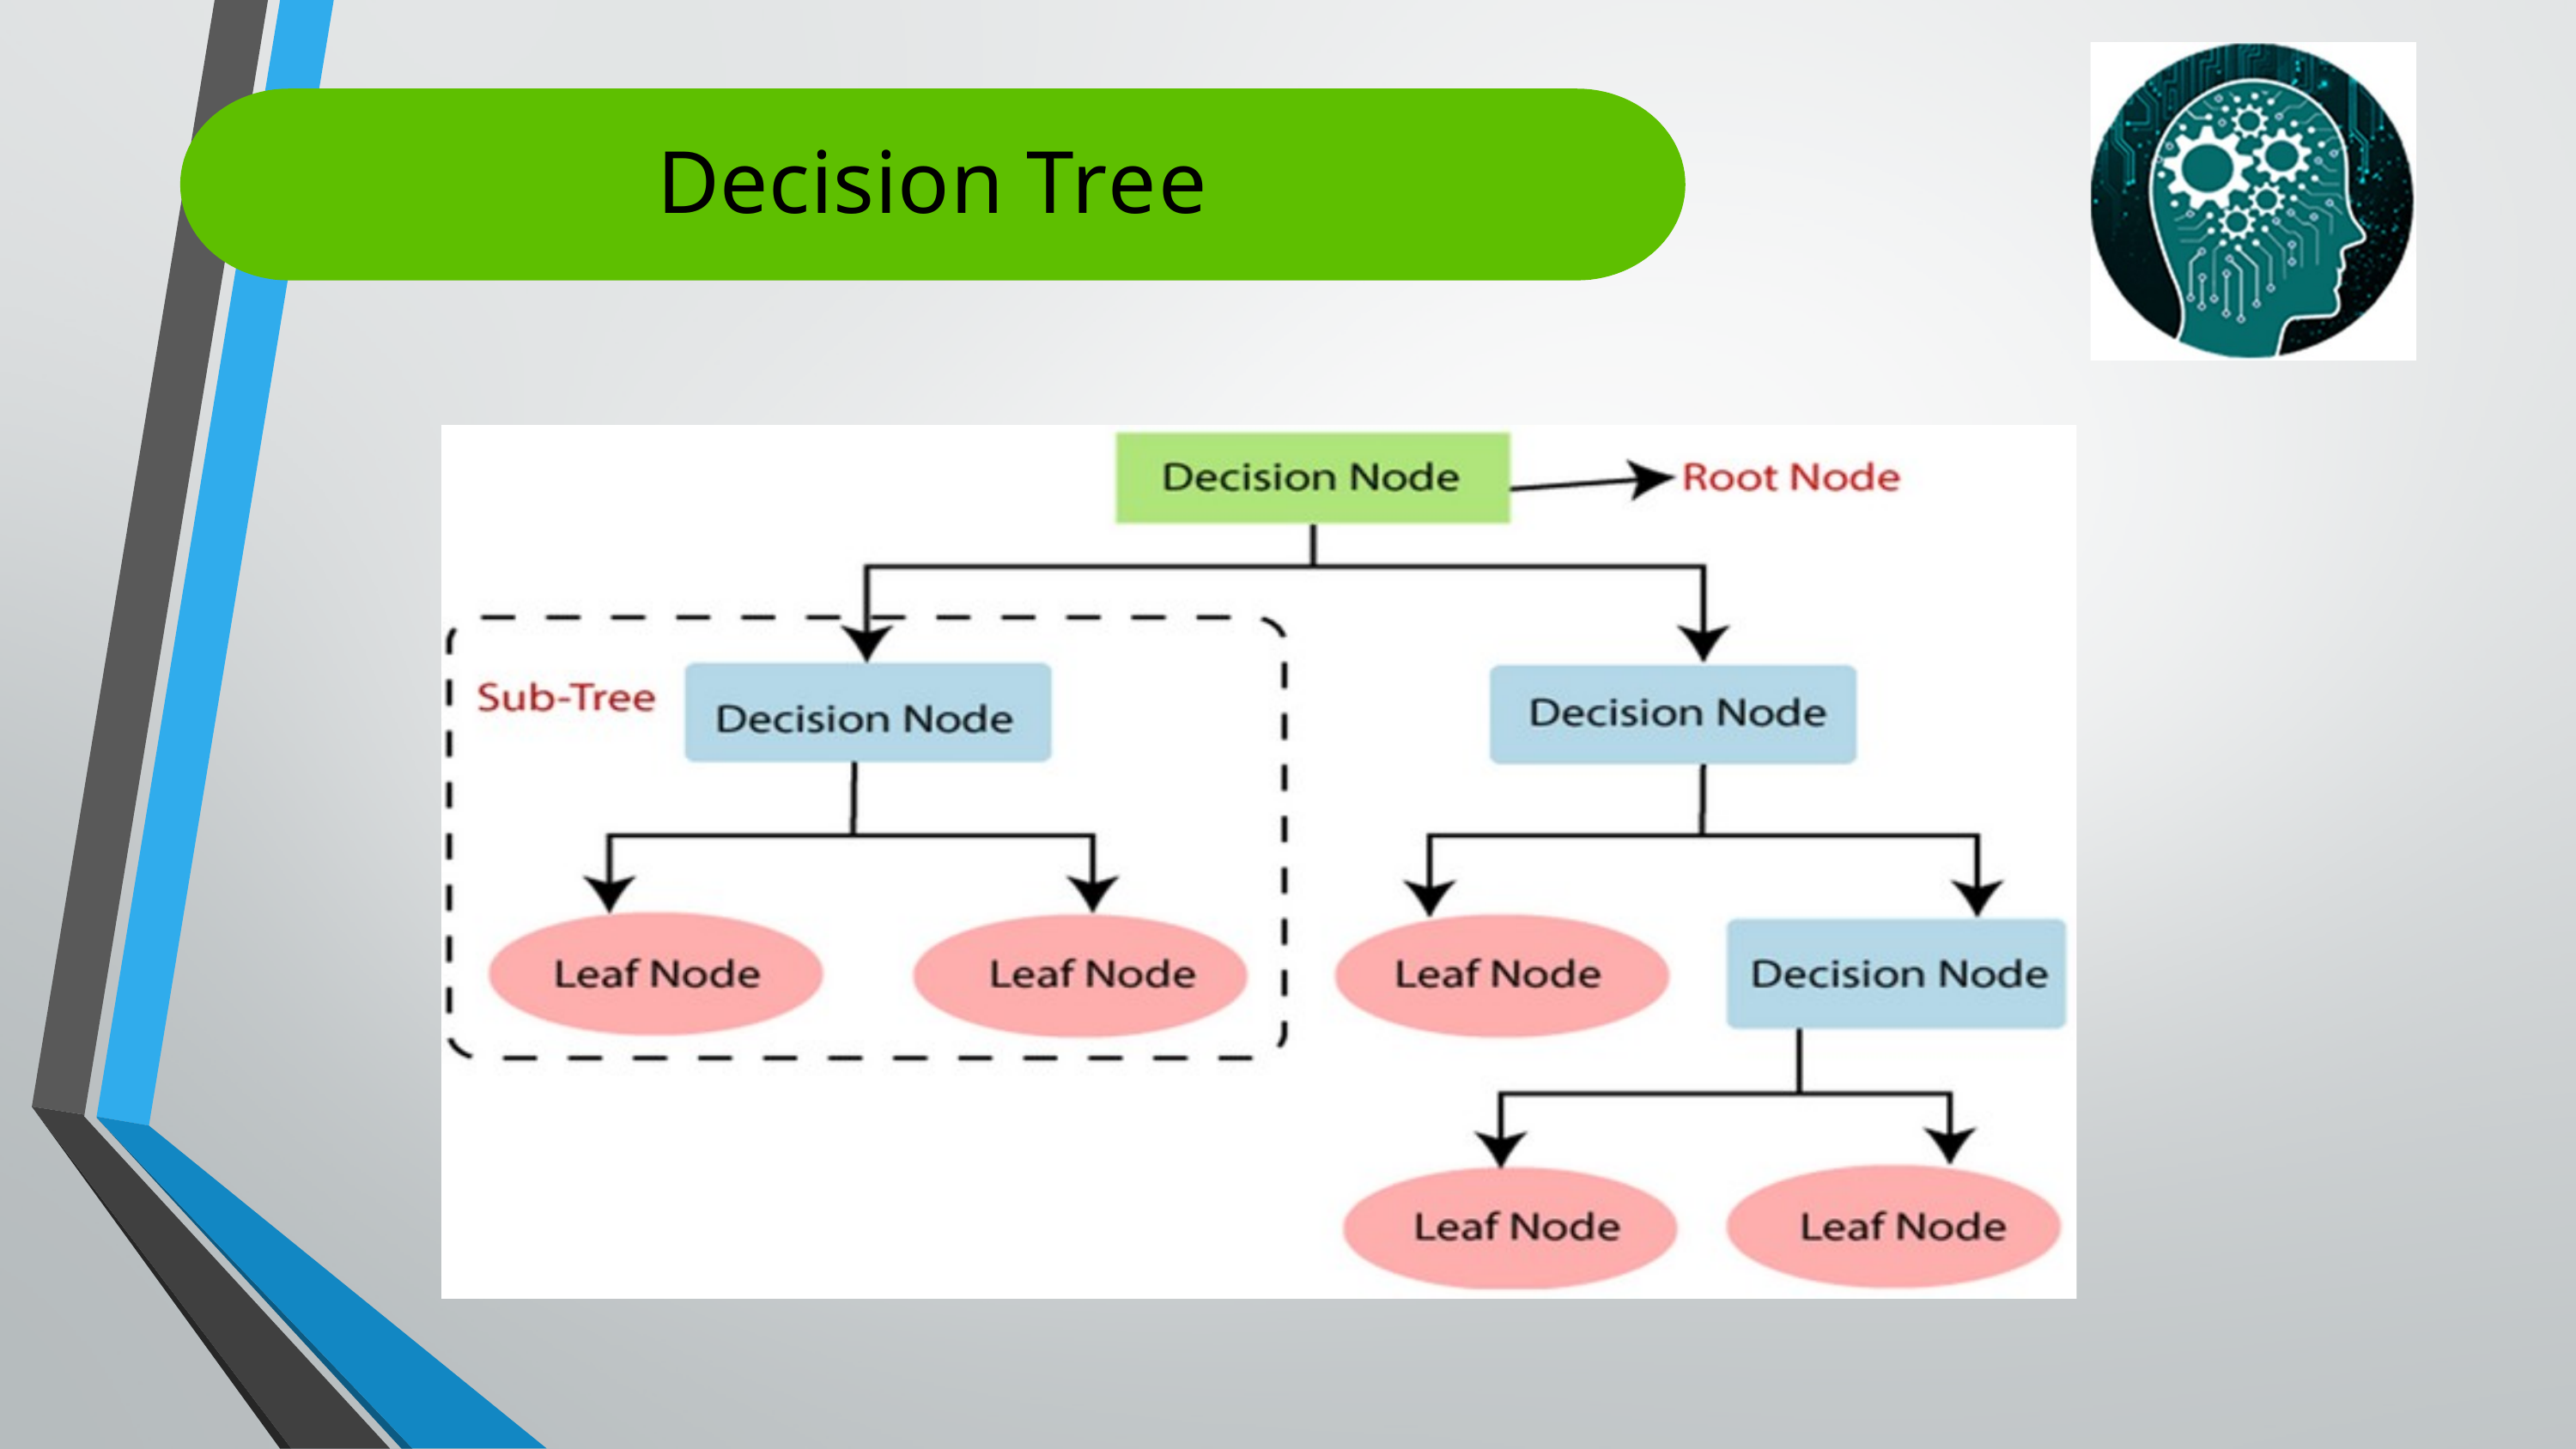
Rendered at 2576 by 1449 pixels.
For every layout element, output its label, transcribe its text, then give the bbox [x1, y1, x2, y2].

title Decision Tree [619, 56, 1247, 300]
text_box [2090, 42, 2416, 361]
text_box [179, 88, 619, 281]
text_box [441, 425, 2077, 1299]
text_box [1247, 88, 1686, 281]
